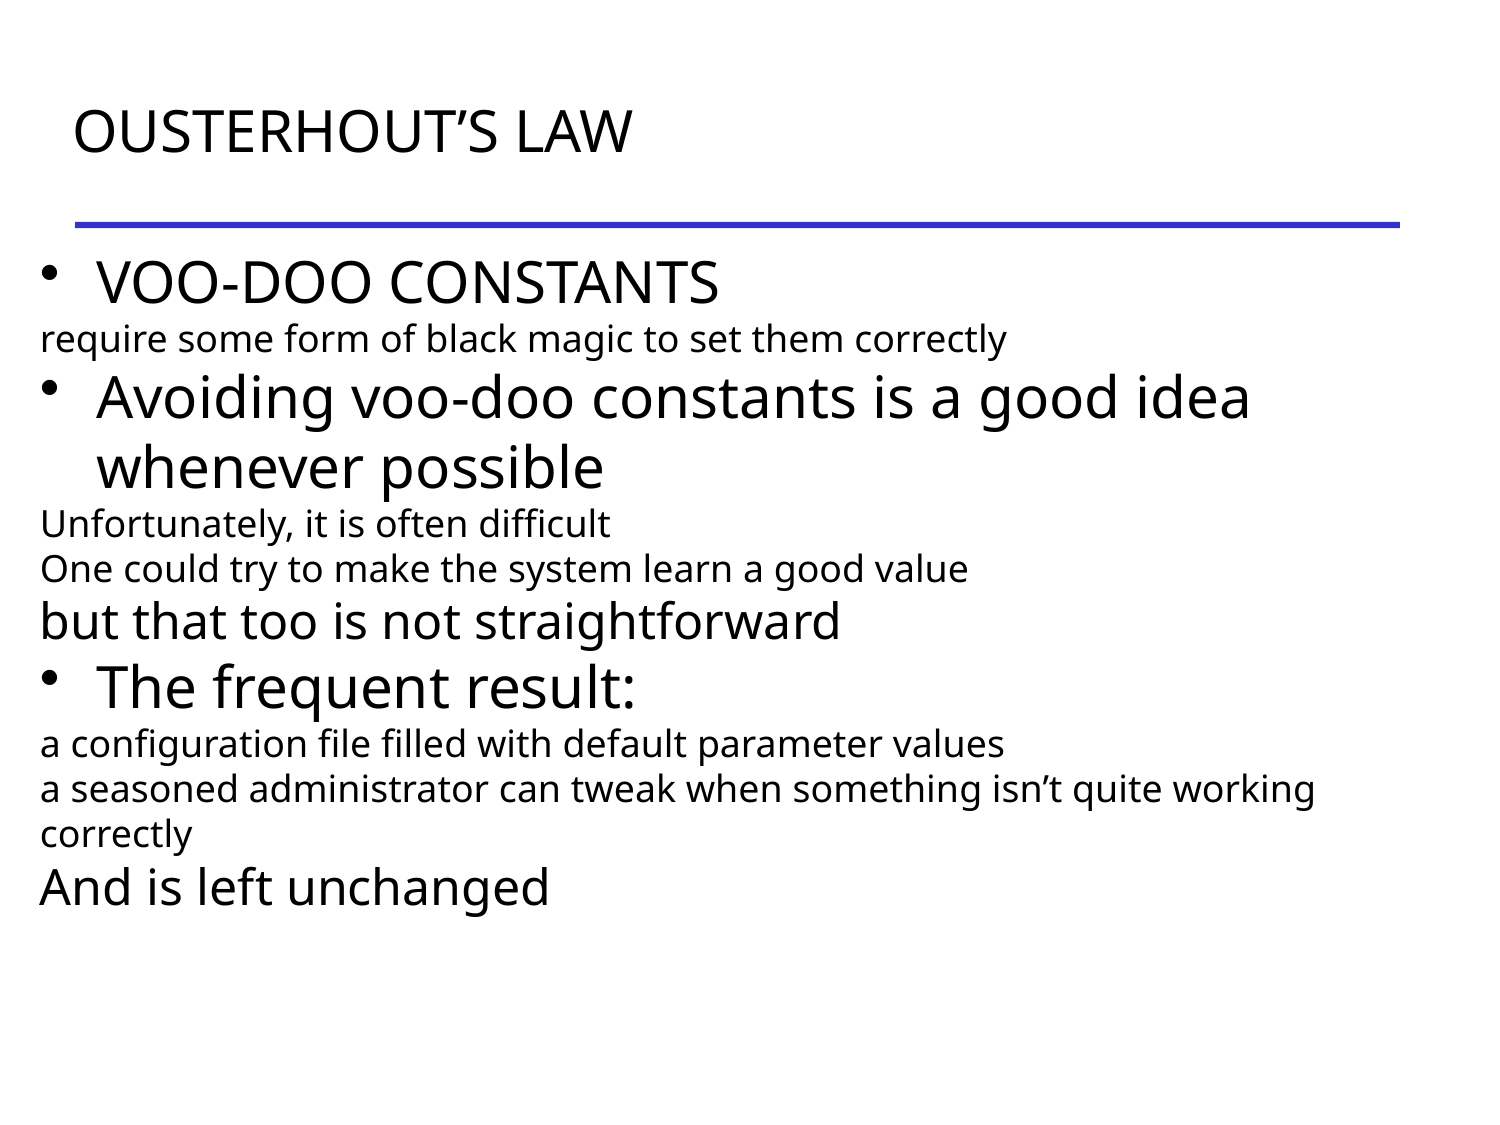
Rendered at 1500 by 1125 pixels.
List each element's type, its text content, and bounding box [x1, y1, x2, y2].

title OUSTERHOUT’S LAW [57, 87, 1400, 182]
list VOO-DOO CONSTANTS require some form of black magic to set them correctly Avoiding voo-doo constants is a good idea whenever possible Unfortunately, it is often difficult One could try to make the system learn a good value but that too is not straightforward The frequent result: a configuration file filled with default parameter values a seasoned administrator can tweak when something isn’t quite working correctly And is left unchanged [24, 237, 1492, 1050]
